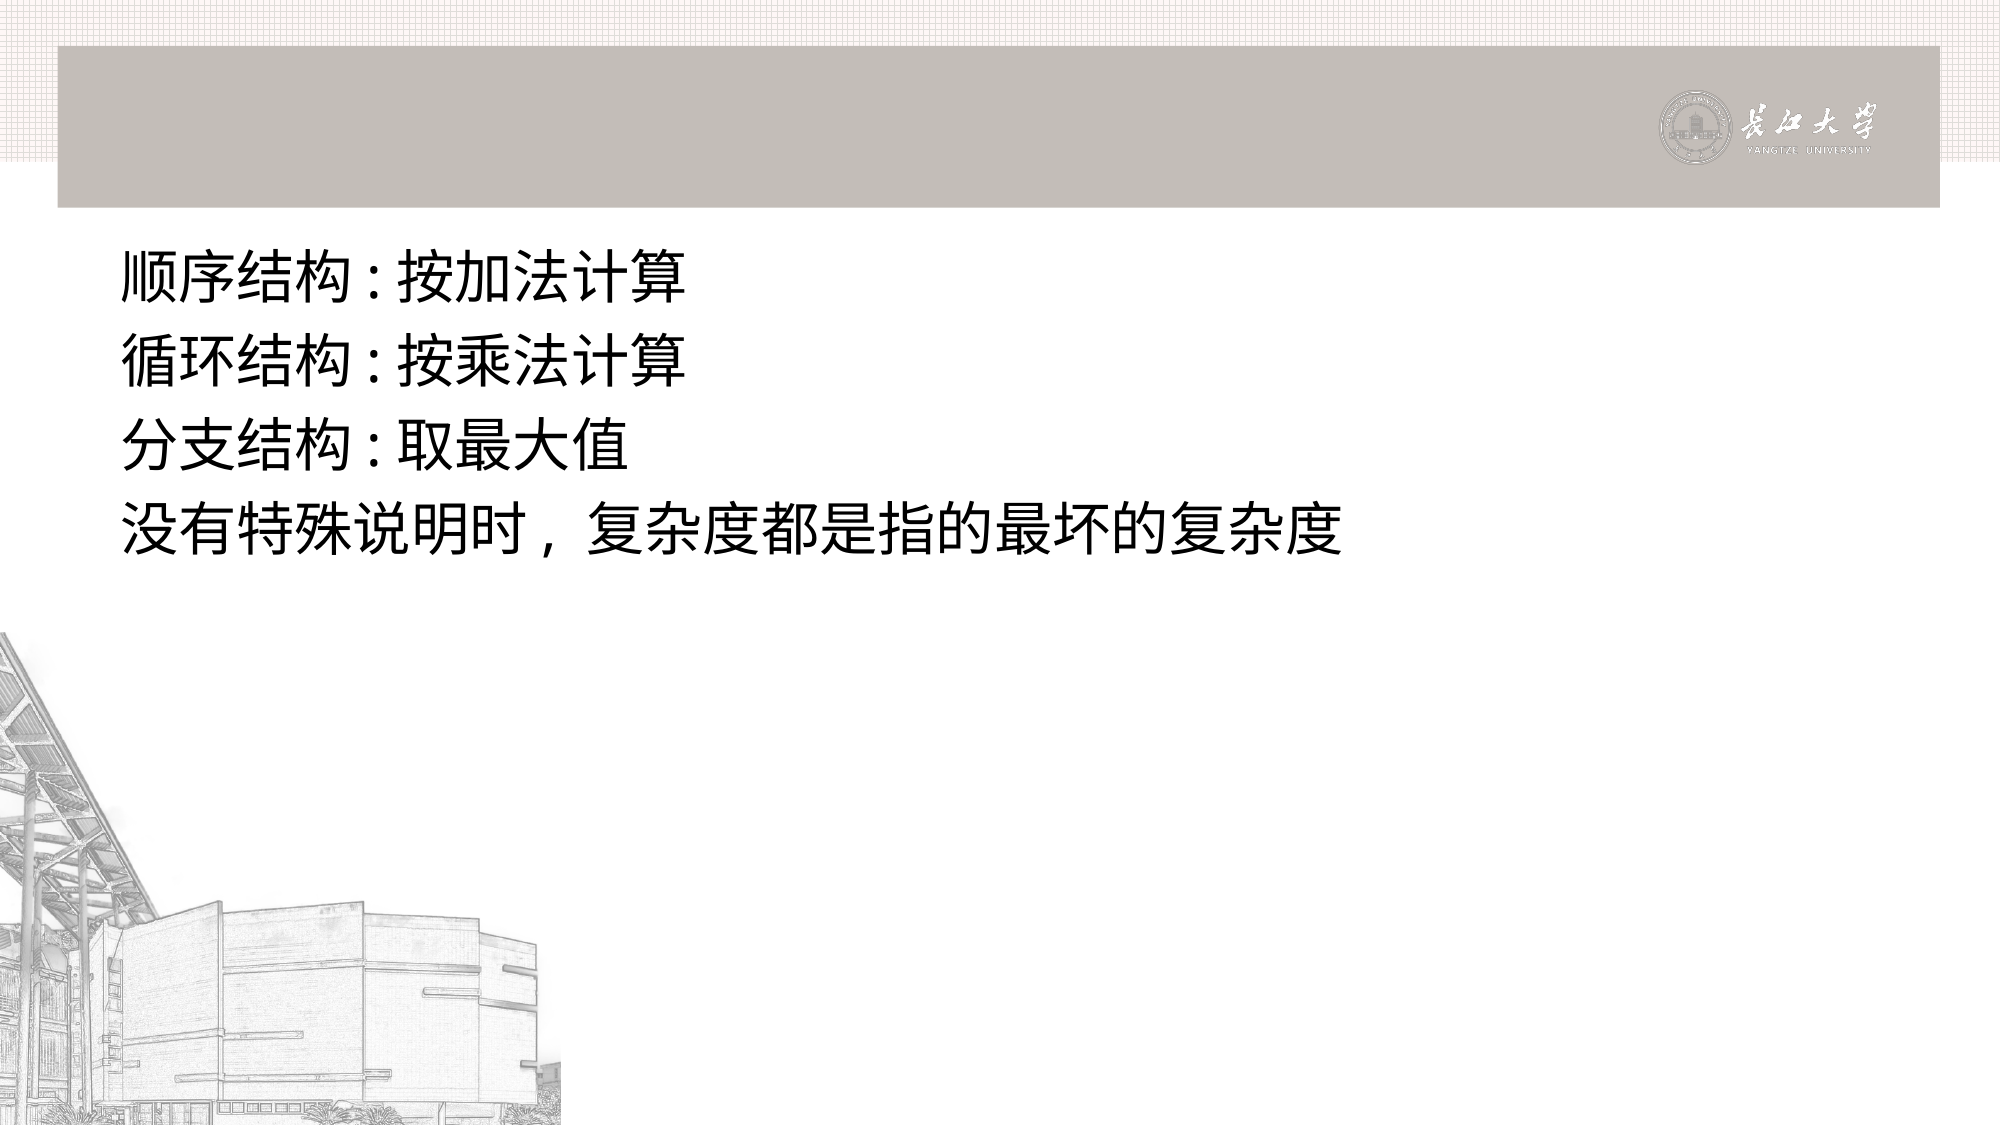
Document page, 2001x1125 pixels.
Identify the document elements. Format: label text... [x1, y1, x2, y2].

list 顺序结构:按加法计算 循环结构:按乘法计算 分支结构:取最大值 没有特殊说明时, 复杂度都是指的最坏的复杂度 [104, 241, 1894, 1014]
picture [1657, 90, 1878, 165]
